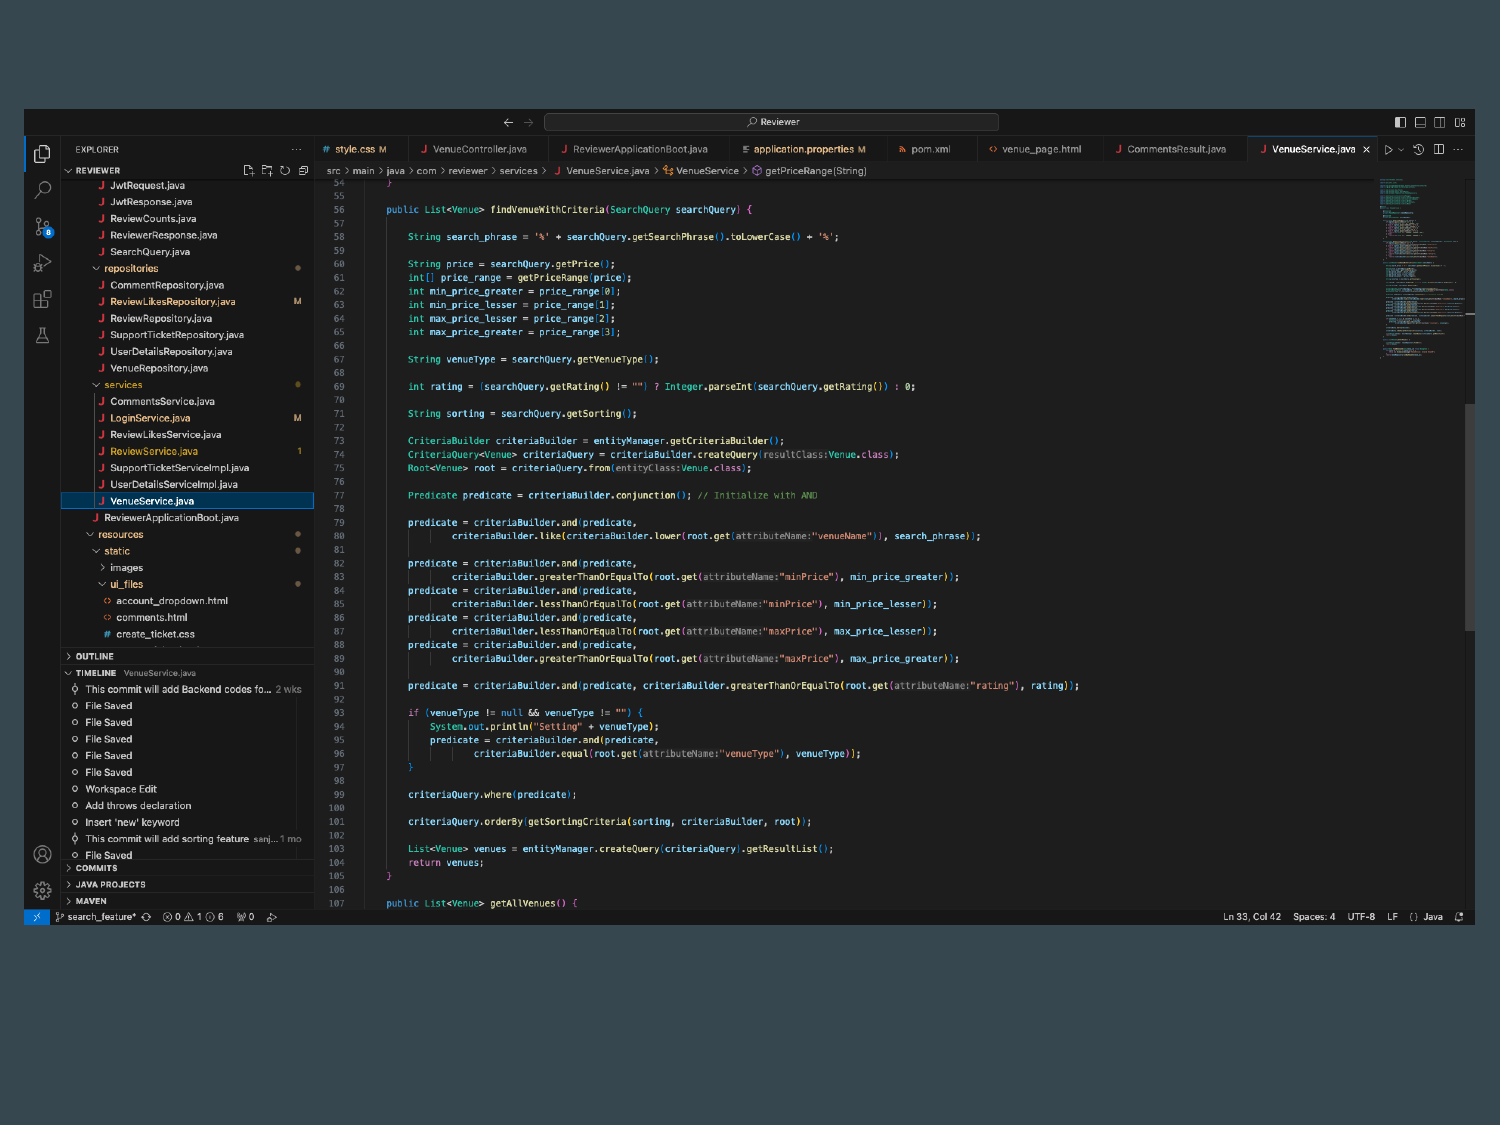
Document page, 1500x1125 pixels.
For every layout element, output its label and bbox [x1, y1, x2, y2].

picture [24, 108, 1476, 925]
